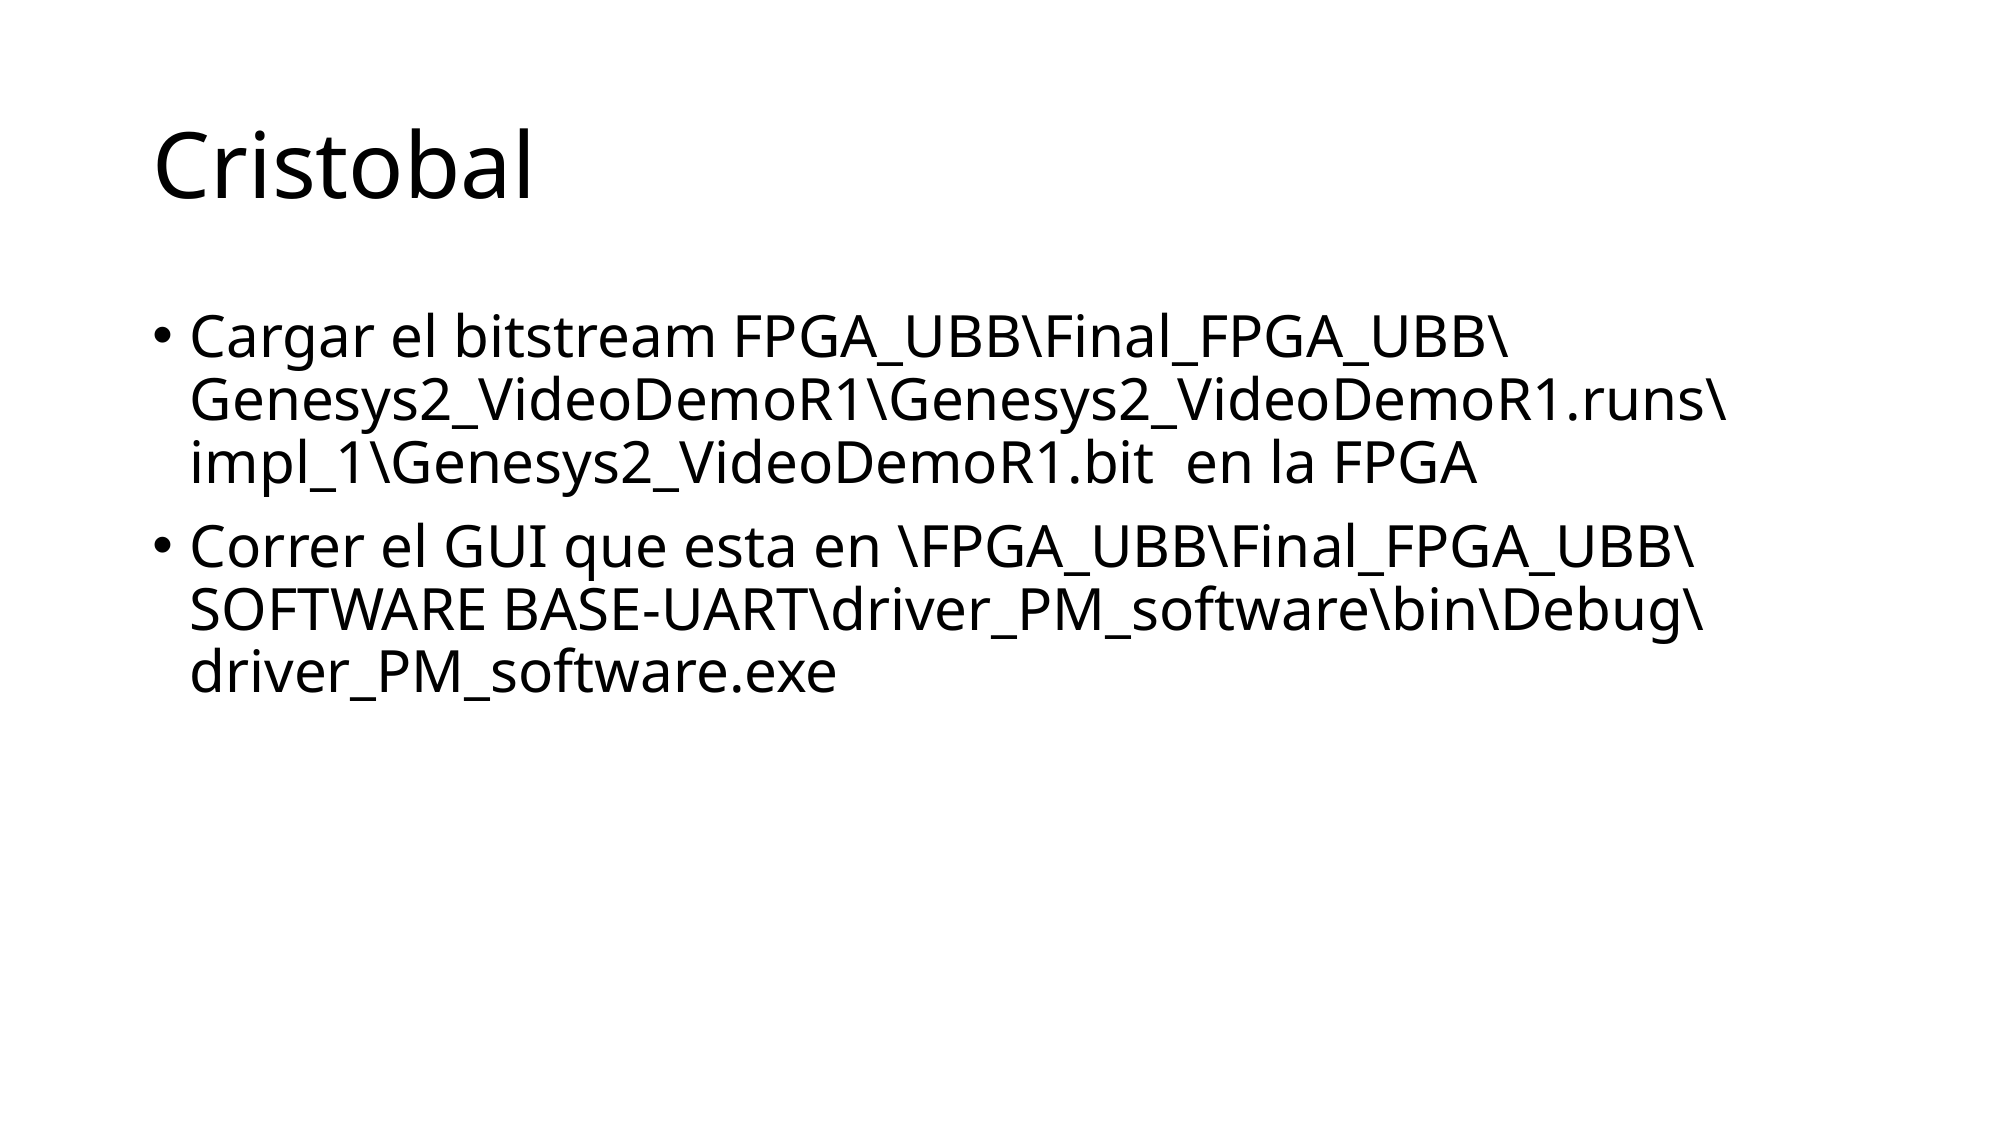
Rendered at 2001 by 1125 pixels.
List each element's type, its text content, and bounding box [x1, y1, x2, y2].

title Cristobal [137, 59, 1863, 278]
list Cargar el bitstream FPGA_UBB\Final_FPGA_UBB\Genesys2_VideoDemoR1\Genesys2_VideoDemoR1.runs\impl_1\Genesys2_VideoDemoR1.bit en la FPGA Correr el GUI que esta en \FPGA_UBB\Final_FPGA_UBB\SOFTWARE BASE-UART\driver_PM_software\bin\Debug\ driver_PM_software.exe [137, 299, 1863, 1014]
